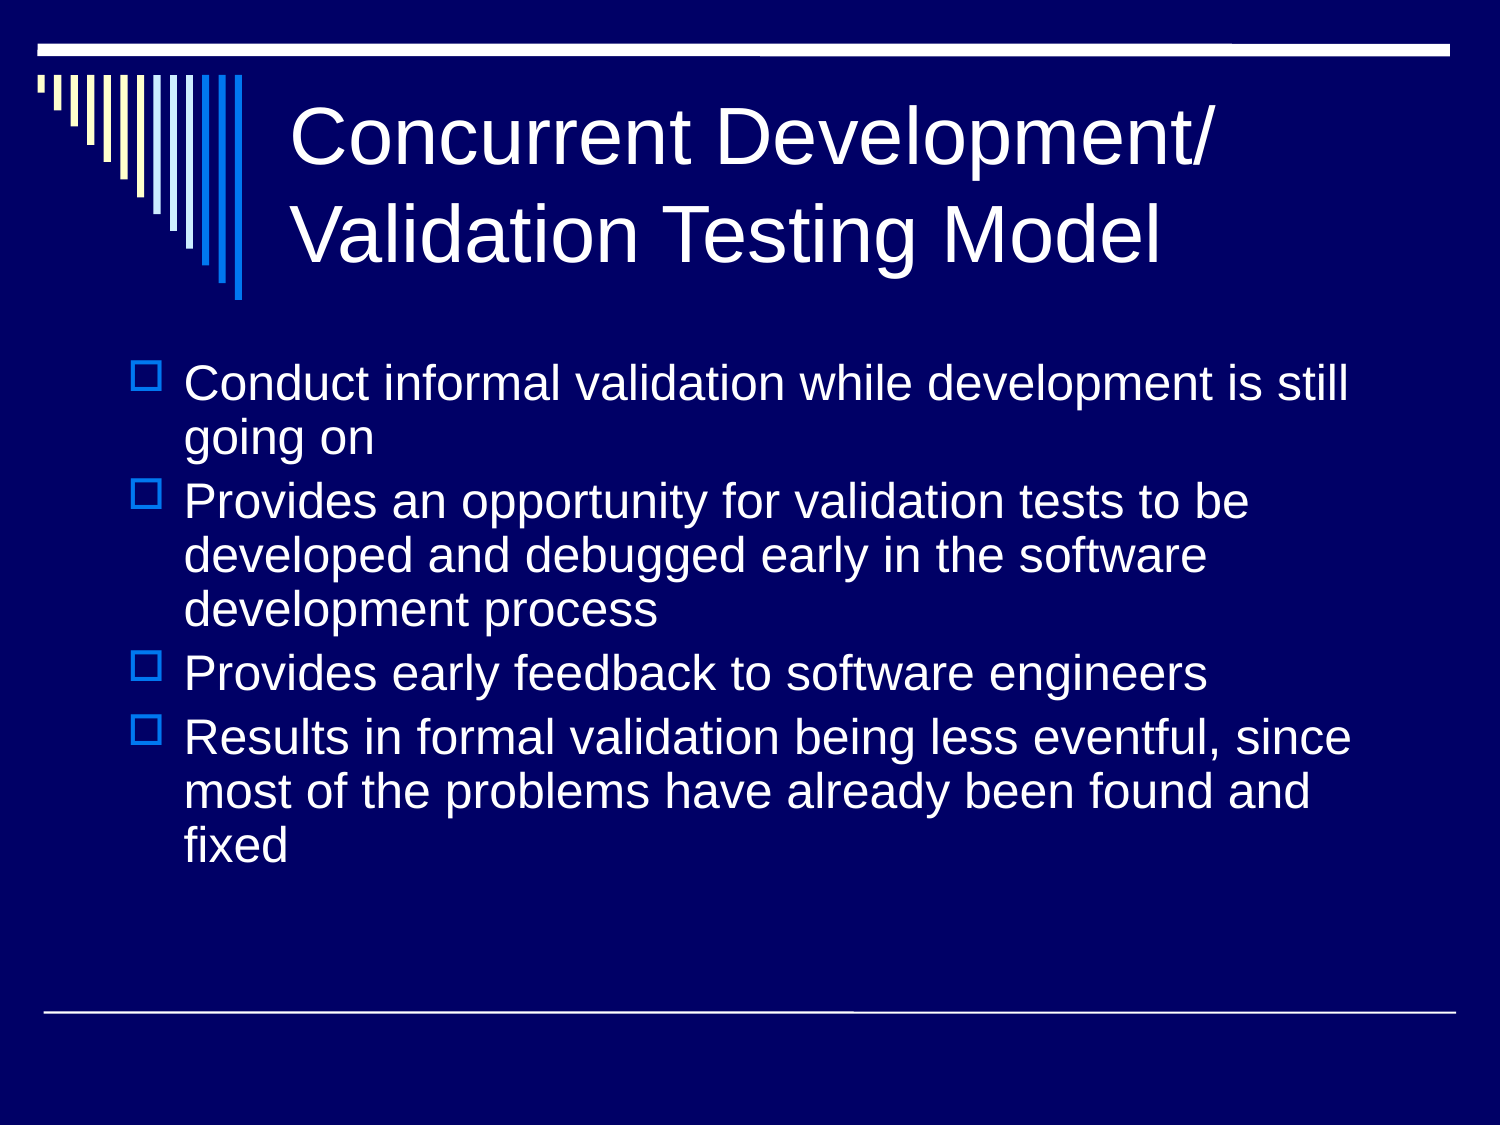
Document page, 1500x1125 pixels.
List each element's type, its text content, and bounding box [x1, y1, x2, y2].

title Concurrent Development/ Validation Testing Model [274, 74, 1426, 288]
list Conduct informal validation while development is still going on Provides an opportunity for validation tests to be developed and debugged early in the software development process Provides early feedback to software engineers Results in formal validation being less eventful, since most of the problems have already been found and fixed [112, 349, 1401, 1026]
